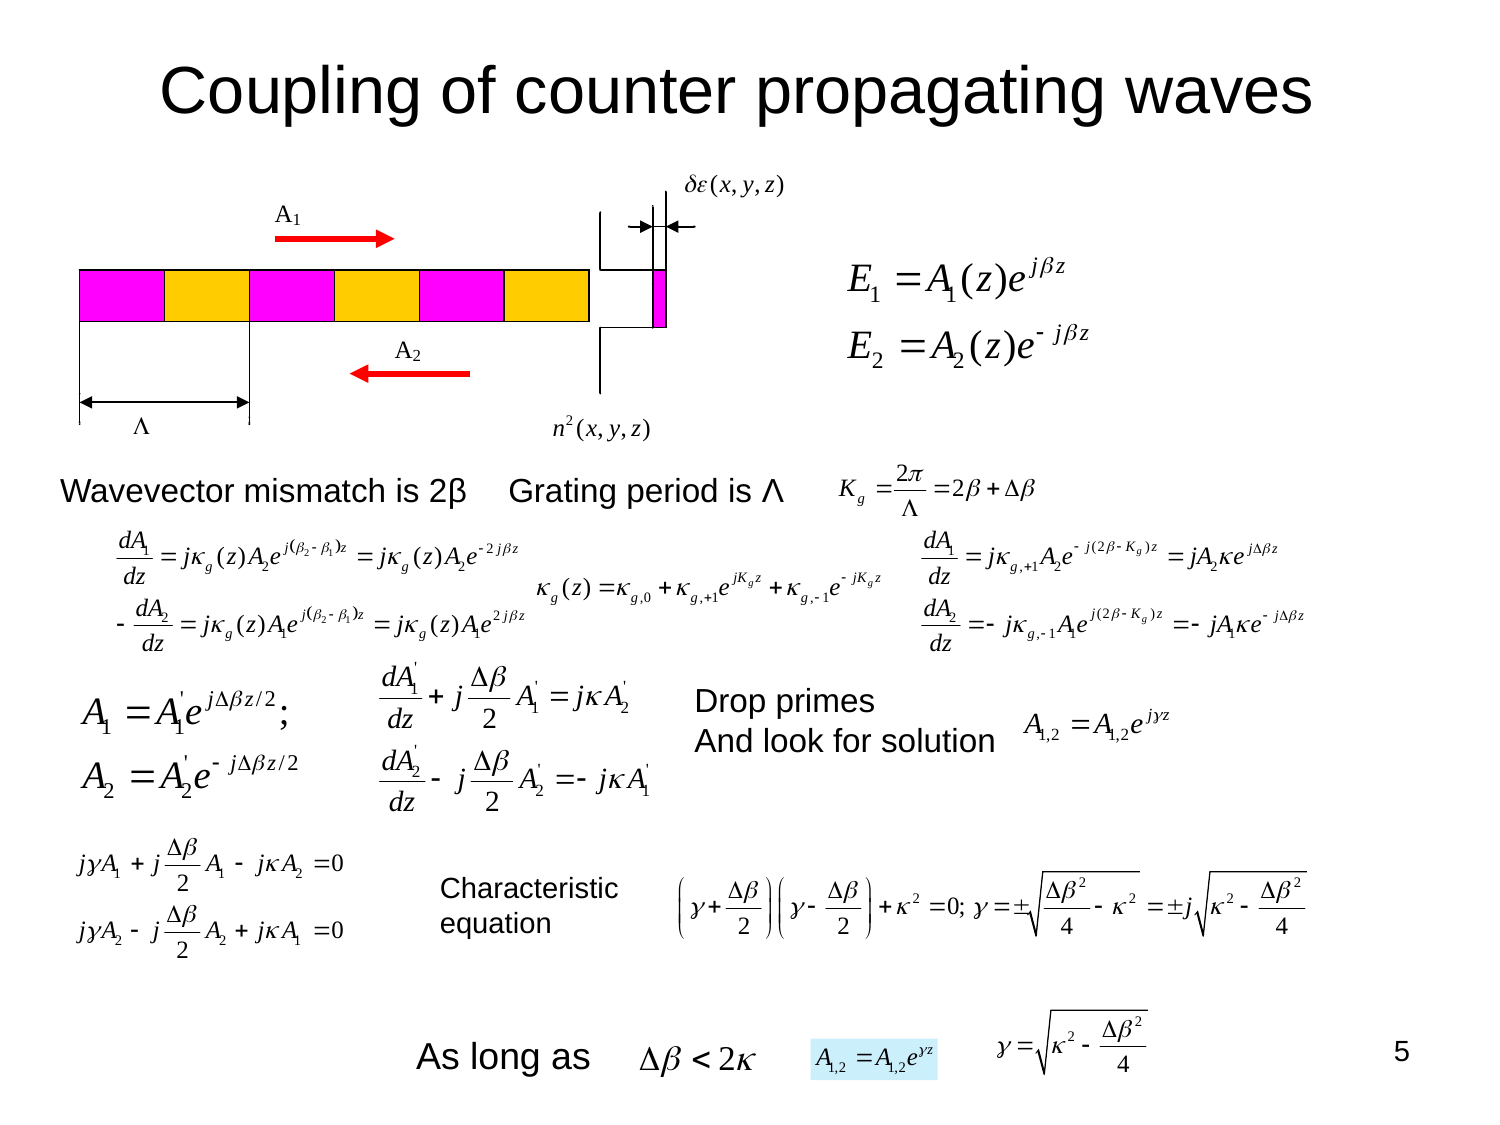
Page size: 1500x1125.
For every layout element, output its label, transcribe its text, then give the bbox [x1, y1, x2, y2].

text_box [73, 682, 306, 806]
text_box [834, 456, 1041, 523]
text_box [532, 566, 887, 611]
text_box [112, 523, 530, 658]
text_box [917, 523, 1310, 658]
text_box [633, 1038, 765, 1086]
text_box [70, 830, 348, 965]
text_box Characteristic equation [424, 862, 638, 948]
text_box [1017, 701, 1177, 751]
text_box Drop primes And look for solution [679, 672, 1012, 767]
slide_number 5 [1074, 1024, 1426, 1103]
picture [78, 162, 903, 463]
text_box As long as [401, 1024, 617, 1085]
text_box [839, 248, 1099, 377]
text_box Grating period is Λ [493, 471, 809, 517]
text_box Wavevector mismatch is 2β [45, 461, 483, 517]
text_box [992, 1004, 1154, 1081]
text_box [810, 1038, 938, 1081]
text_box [374, 655, 655, 818]
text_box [673, 866, 1312, 945]
title Coupling of counter propagating waves [62, 0, 1413, 181]
